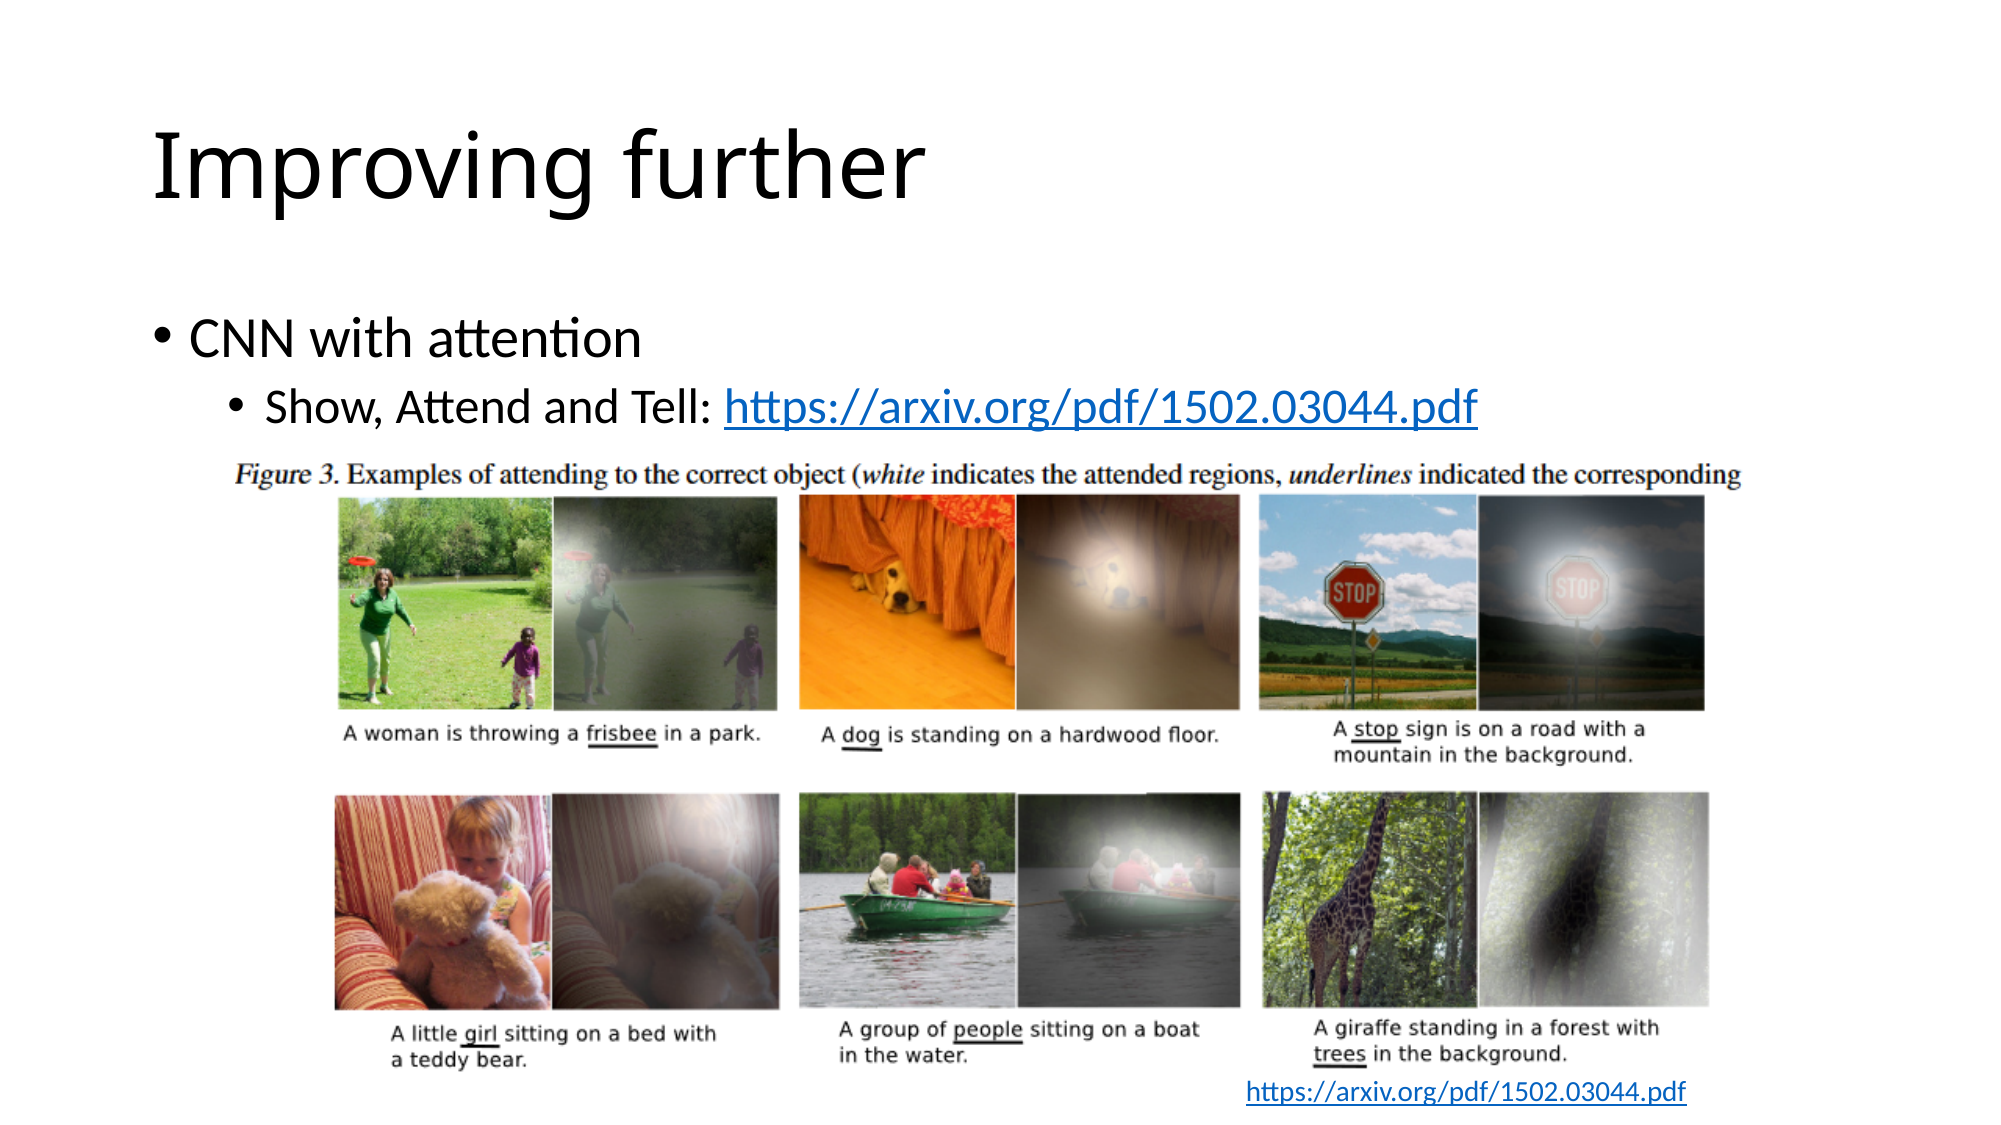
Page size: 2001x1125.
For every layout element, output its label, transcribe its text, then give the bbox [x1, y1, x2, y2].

list CNN with attention Show, Attend and Tell: https://arxiv.org/pdf/1502.03044.pdf [137, 299, 1863, 1014]
picture [235, 437, 1744, 1081]
text_box https://arxiv.org/pdf/1502.03044.pdf [1231, 1081, 1703, 1115]
title Improving further [137, 59, 1863, 278]
